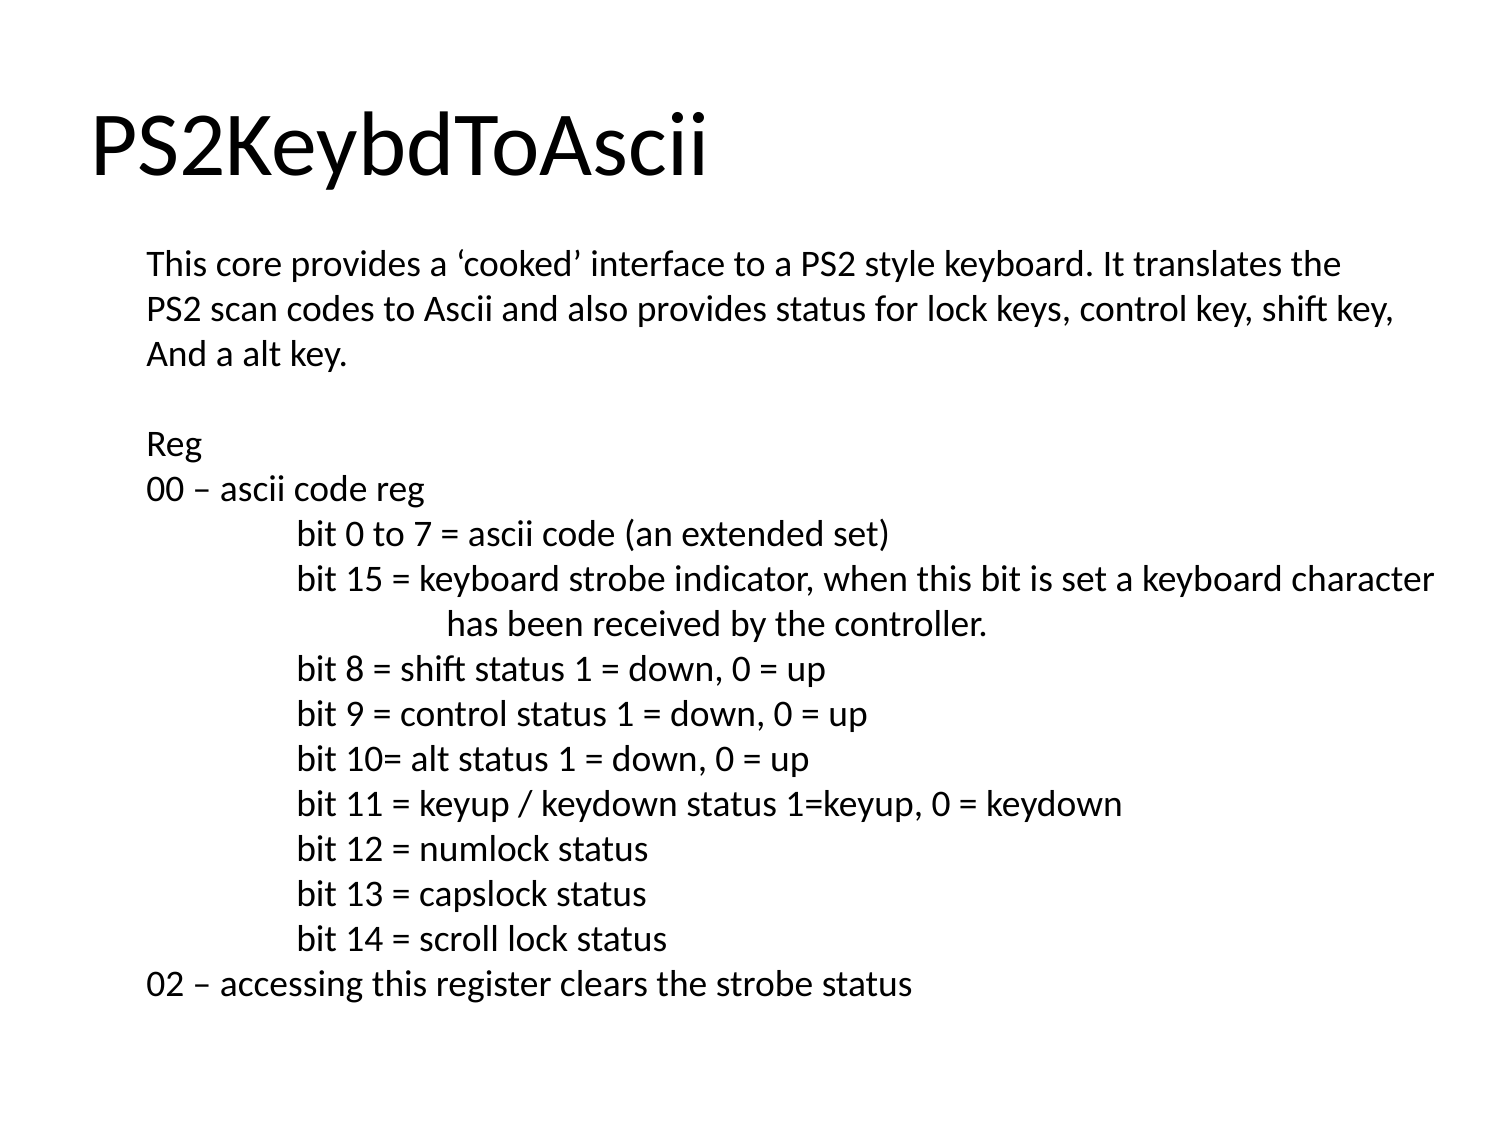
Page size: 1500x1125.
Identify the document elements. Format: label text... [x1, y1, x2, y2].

title PS2KeybdToAscii [75, 45, 1425, 233]
text_box This core provides a ‘cooked’ interface to a PS2 style keyboard. It translates the PS2 scan codes to Ascii and also provides status for lock keys, control key, shift key, And a alt key. Reg 00 – ascii code reg bit 0 to 7 = ascii code (an extended set) bit 15 = keyboard strobe indicator, when this bit is set a keyboard character has been received by the controller. bit 8 = shift status 1 = down, 0 = up bit 9 = control status 1 = down, 0 = up bit 10= alt status 1 = down, 0 = up bit 11 = keyup / keydown status 1=keyup, 0 = keydown bit 12 = numlock status bit 13 = capslock status bit 14 = scroll lock status 02 – accessing this register clears the strobe status [131, 231, 1451, 1012]
